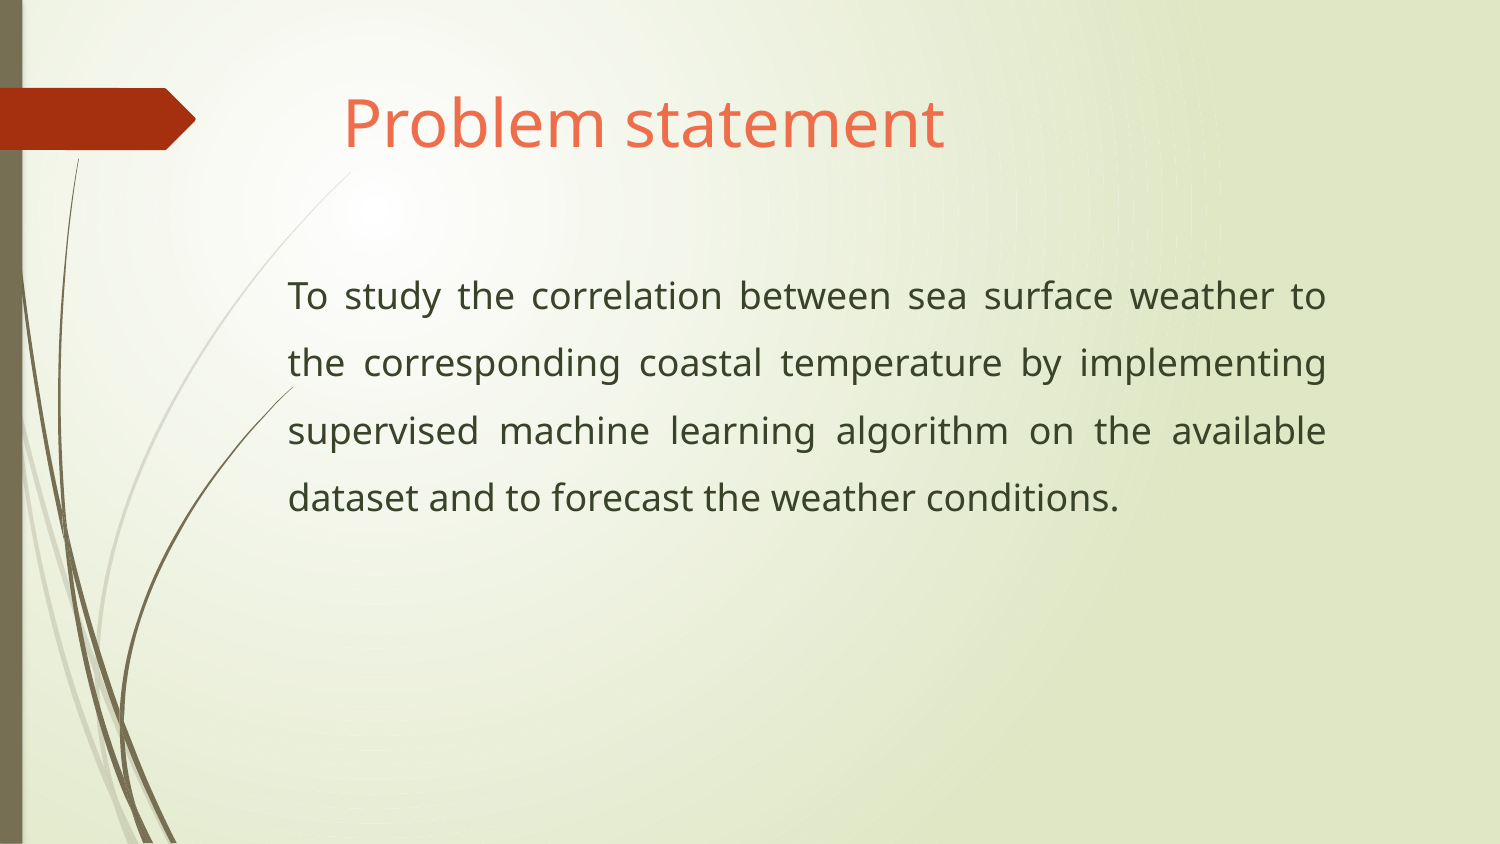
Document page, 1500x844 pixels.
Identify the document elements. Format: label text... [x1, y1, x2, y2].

list To study the correlation between sea surface weather to the corresponding coastal temperature by implementing supervised machine learning algorithm on the available dataset and to forecast the weather conditions. [249, 234, 1343, 740]
title Problem statement [327, 42, 1424, 200]
